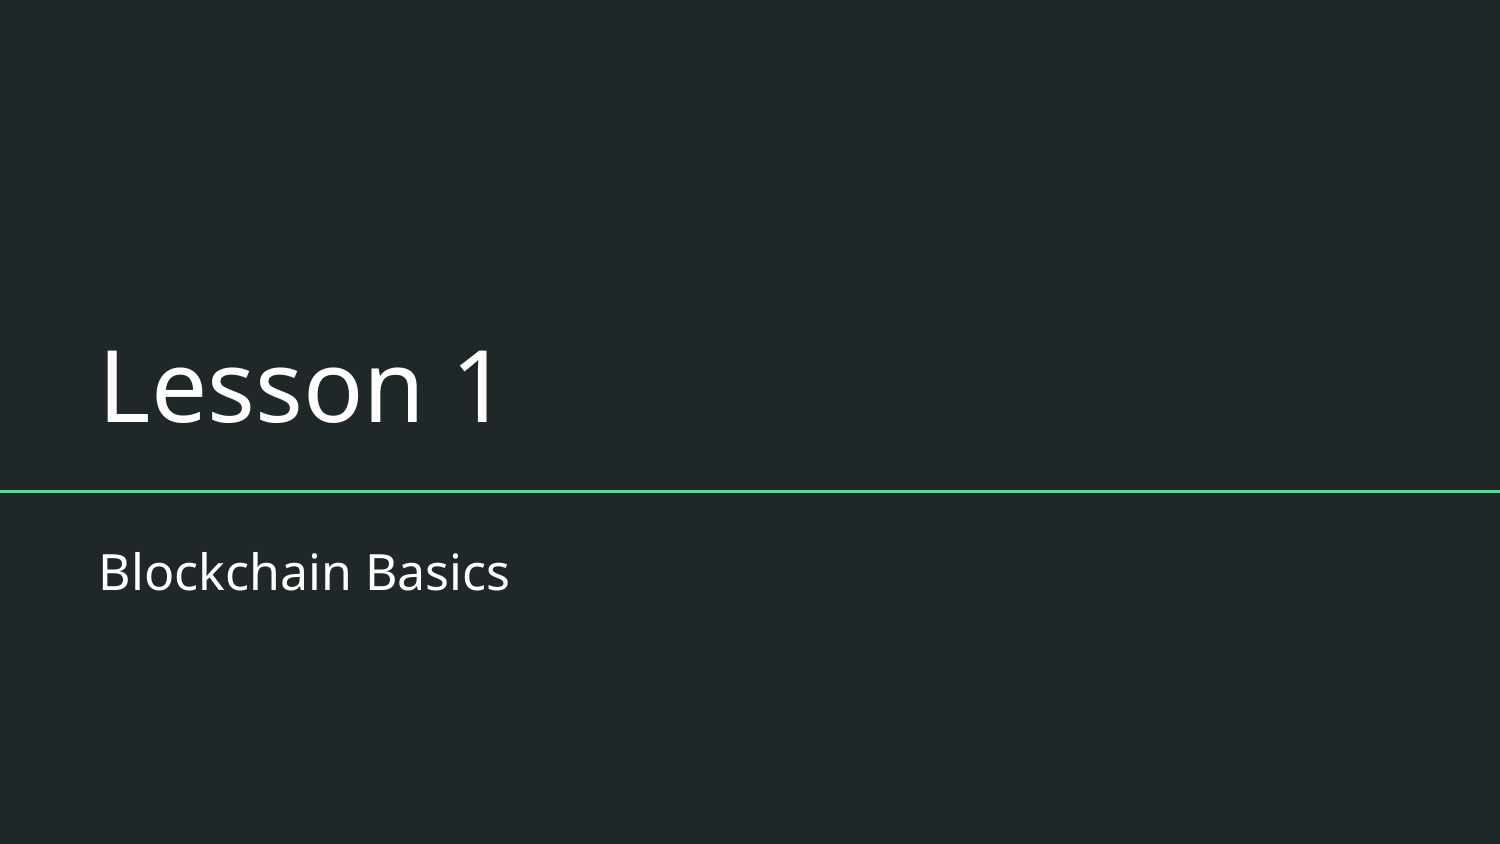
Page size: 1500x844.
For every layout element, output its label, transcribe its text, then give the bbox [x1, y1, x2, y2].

title Lesson 1 [83, 206, 1417, 467]
subtitle Blockchain Basics [83, 522, 1417, 626]
